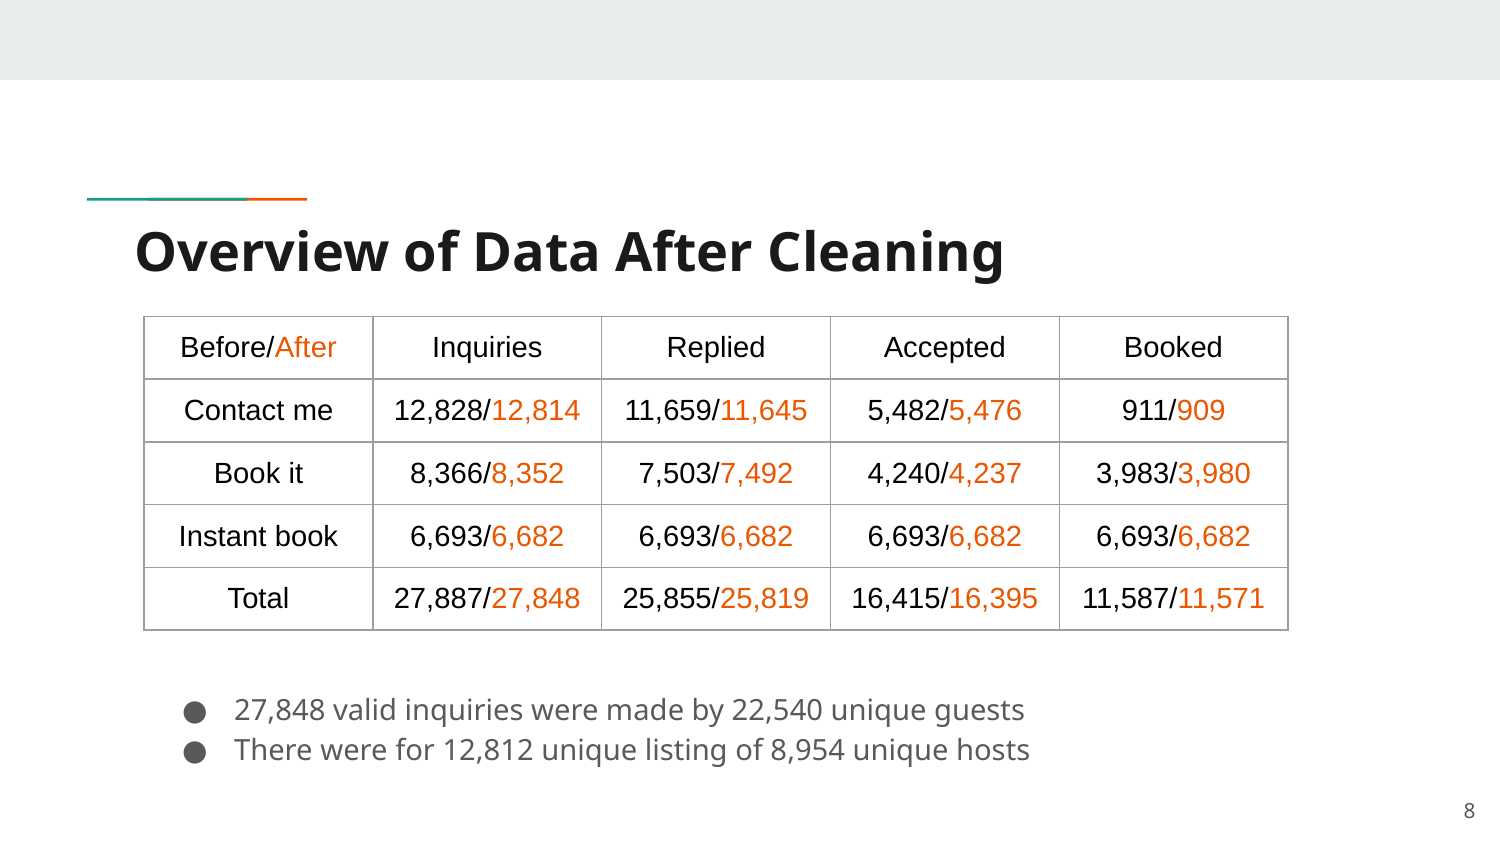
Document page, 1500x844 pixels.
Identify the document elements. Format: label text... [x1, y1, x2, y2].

table_cell 8,366/8,352 [374, 443, 601, 504]
table_header Inquiries [374, 317, 601, 378]
table_header Booked [1060, 317, 1287, 378]
table_cell 911/909 [1060, 380, 1287, 441]
table_cell 12,828/12,814 [374, 380, 601, 441]
table_cell Contact me [145, 380, 372, 441]
table_header Replied [602, 317, 830, 378]
table_header Accepted [831, 317, 1059, 378]
table_cell 5,482/5,476 [831, 380, 1059, 441]
title Overview of Data After Cleaning [119, 201, 1381, 290]
table_cell 6,693/6,682 [602, 505, 830, 567]
slide_number ‹#› [1400, 779, 1491, 844]
table_cell Instant book [145, 505, 372, 567]
table_cell Total [145, 568, 372, 629]
table_cell 6,693/6,682 [374, 505, 601, 567]
table_cell 16,415/16,395 [831, 568, 1059, 629]
table_cell Book it [145, 443, 372, 504]
table_cell 27,887/27,848 [374, 568, 601, 629]
table_cell 11,659/11,645 [602, 380, 830, 441]
table_cell 4,240/4,237 [831, 443, 1059, 504]
table_cell 11,587/11,571 [1060, 568, 1287, 629]
table_cell 3,983/3,980 [1060, 443, 1287, 504]
table_cell 6,693/6,682 [1060, 505, 1287, 567]
list 27,848 valid inquiries were made by 22,540 unique guests There were for 12,812 unique listing of 8,954 unique hosts [144, 671, 1406, 759]
table_cell 25,855/25,819 [602, 568, 830, 629]
table_header Before/After [145, 317, 372, 378]
table_cell 7,503/7,492 [602, 443, 830, 504]
table_cell 6,693/6,682 [831, 505, 1059, 567]
